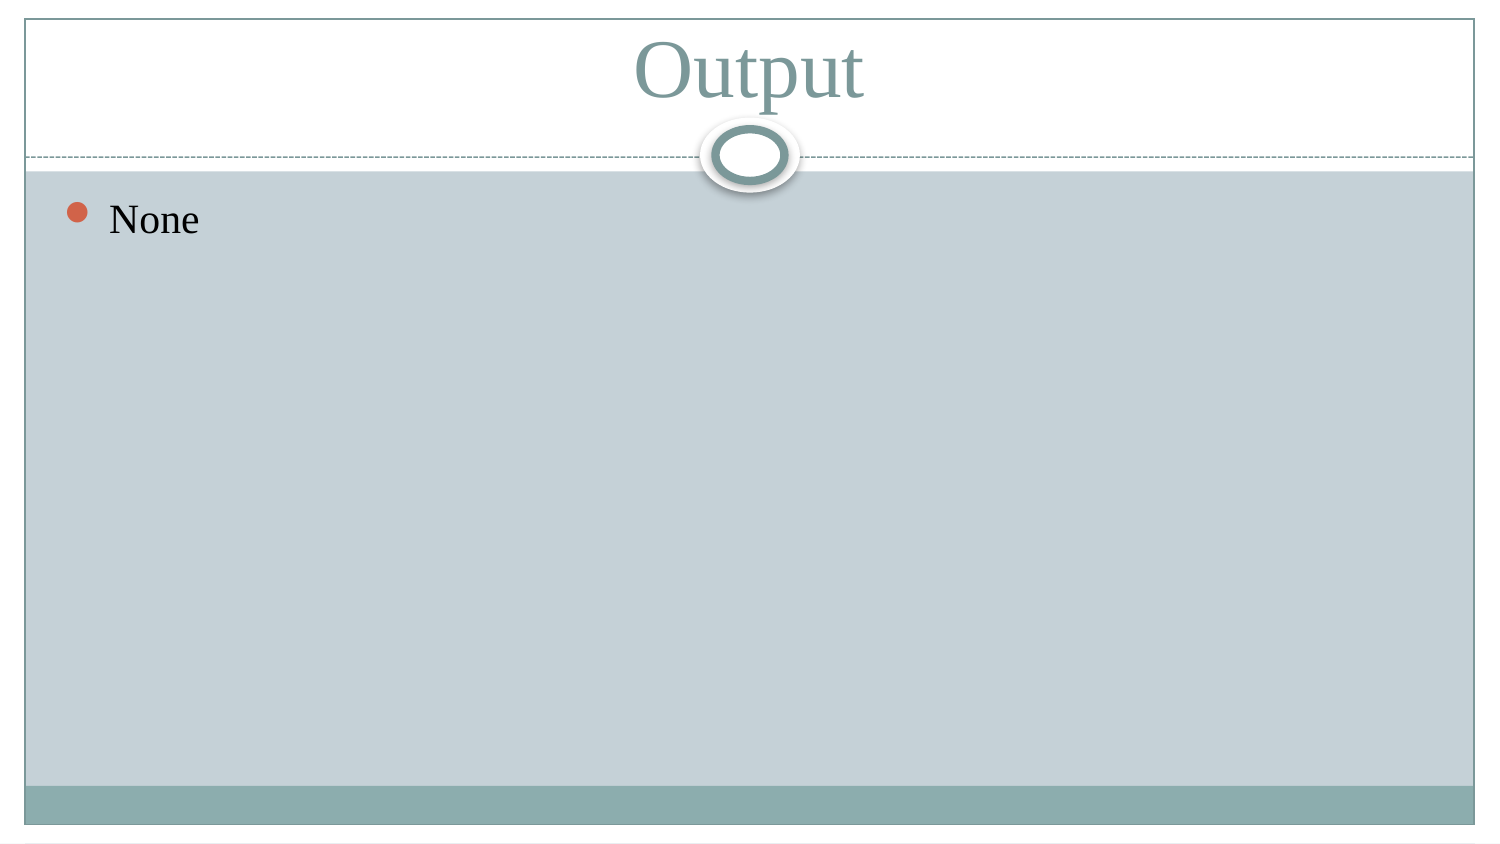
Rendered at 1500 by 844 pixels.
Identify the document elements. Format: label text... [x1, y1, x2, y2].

list None [49, 159, 1445, 751]
title Output [49, 28, 1450, 122]
